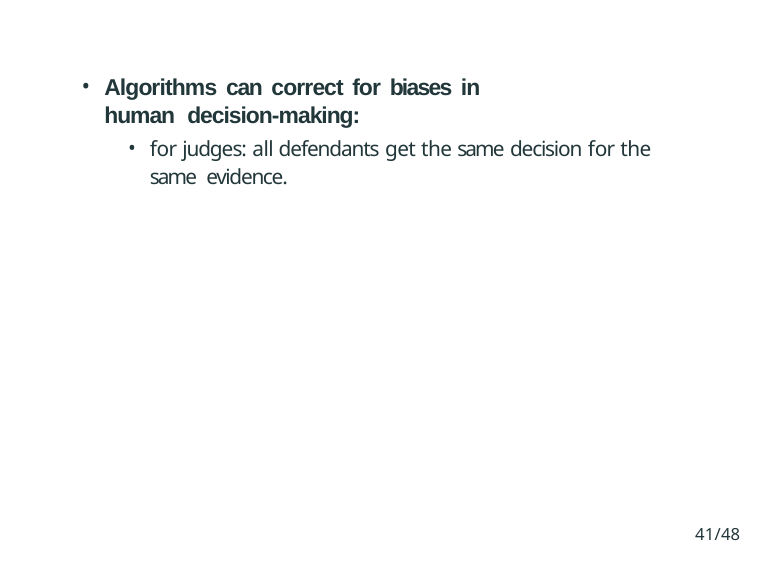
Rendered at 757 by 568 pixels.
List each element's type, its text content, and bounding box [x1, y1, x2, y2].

text_box Algorithms can correct for biases in human decision-making: for judges: all defendants get the same decision for the same evidence. [79, 68, 681, 189]
text_box 41/48 [693, 523, 742, 544]
